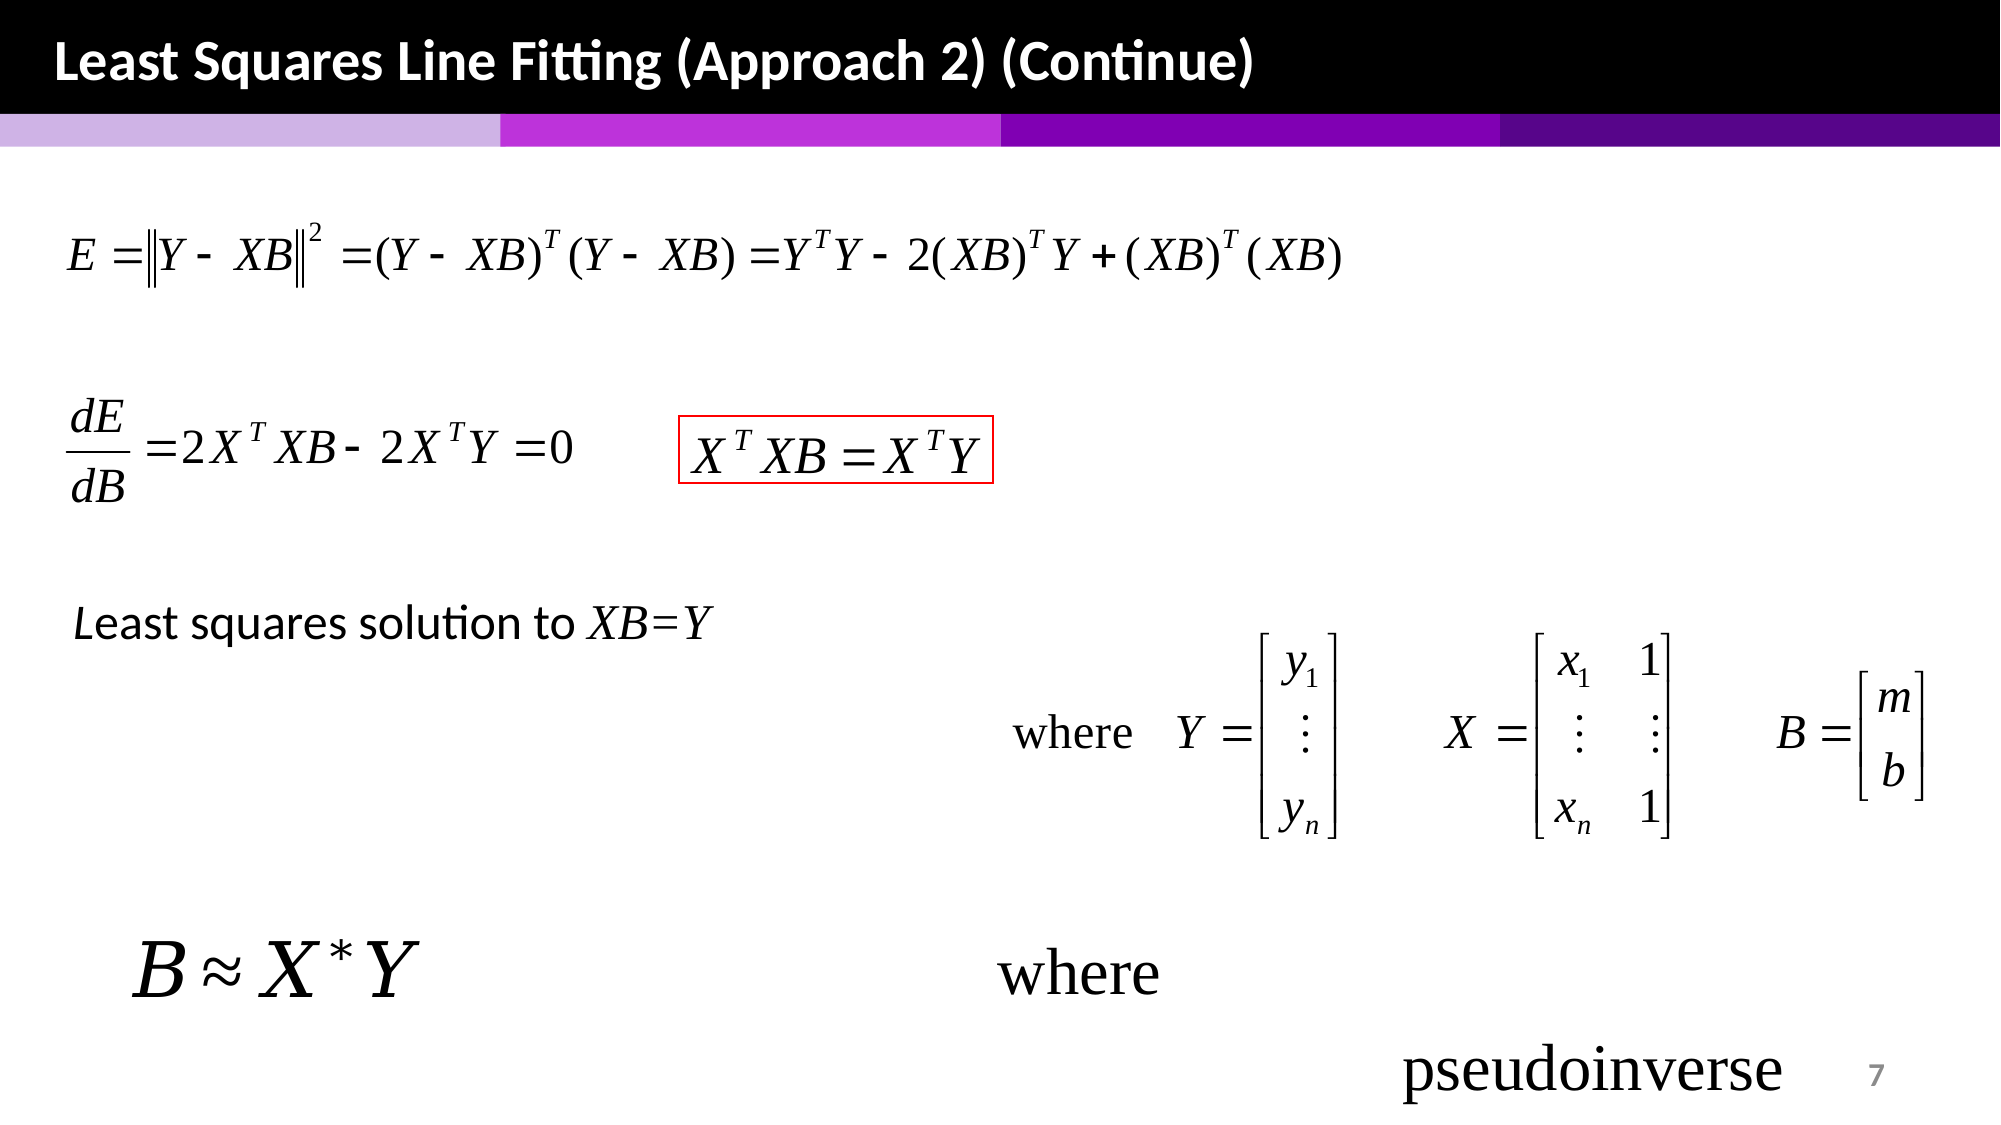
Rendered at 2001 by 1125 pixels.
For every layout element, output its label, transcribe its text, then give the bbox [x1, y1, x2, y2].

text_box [992, 622, 1942, 851]
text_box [58, 210, 1351, 299]
list Least Squares Line Fitting (Approach 2) (Continue) [39, 1, 1964, 114]
text_box pseudoinverse [1387, 1016, 1801, 1112]
text_box Least squares solution to XB=Y [58, 582, 1386, 658]
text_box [679, 416, 993, 483]
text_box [58, 385, 581, 514]
